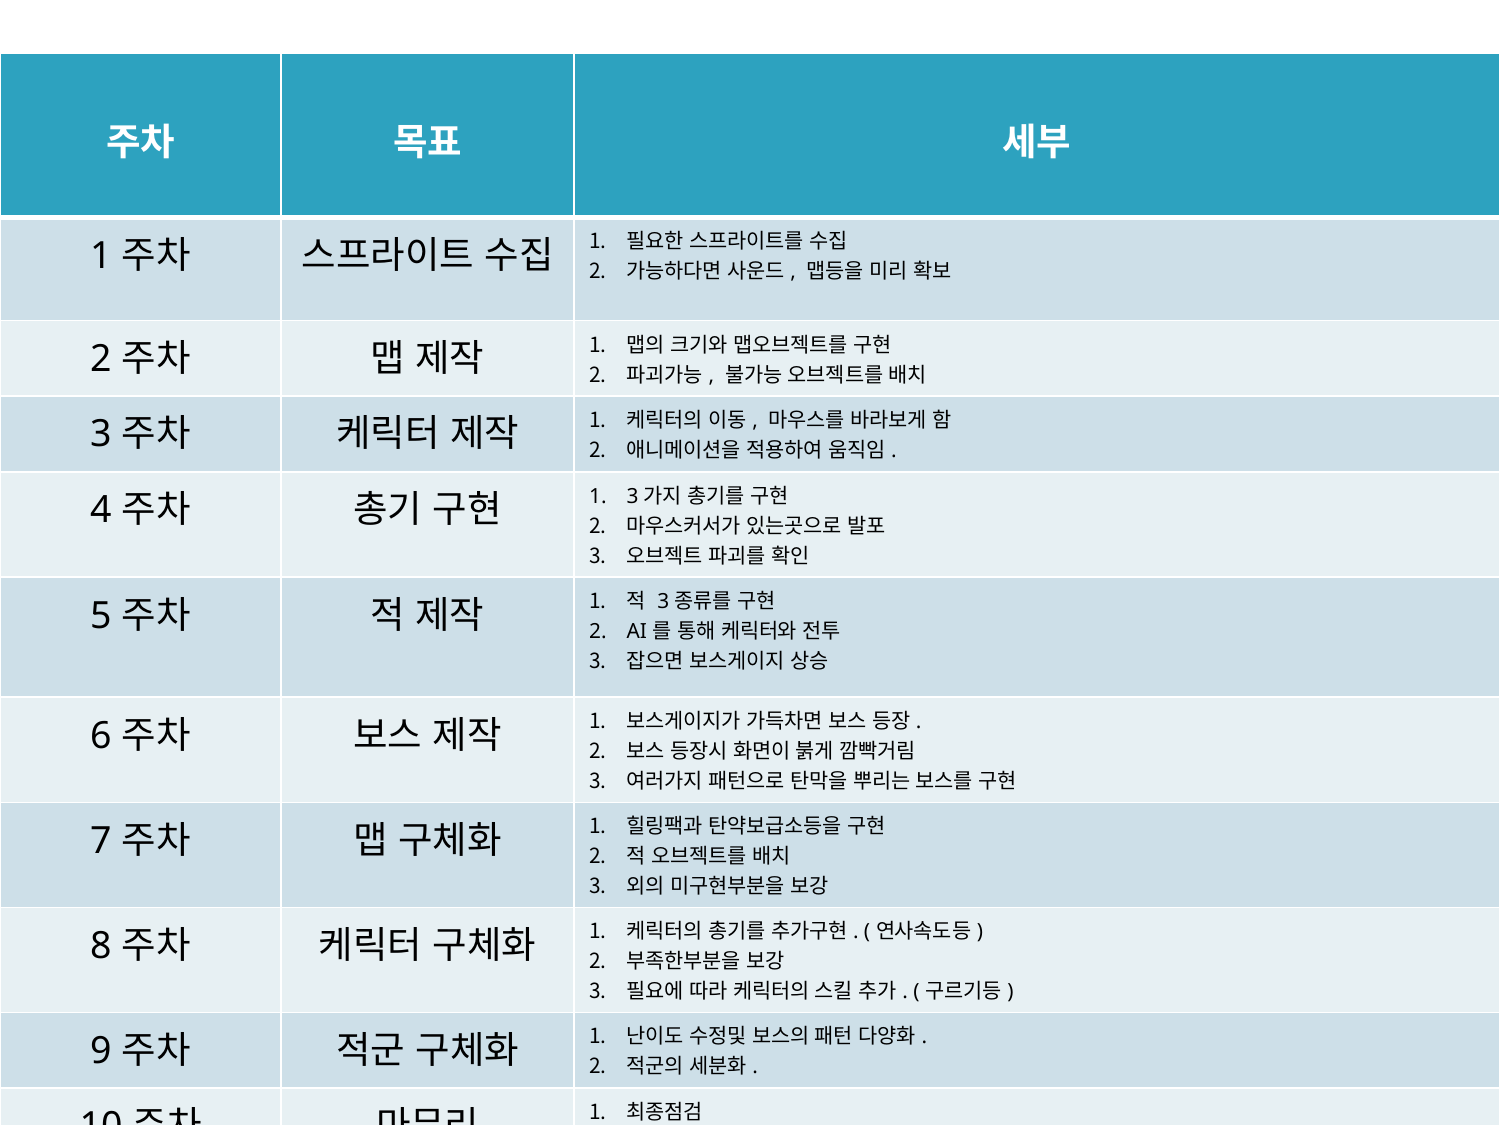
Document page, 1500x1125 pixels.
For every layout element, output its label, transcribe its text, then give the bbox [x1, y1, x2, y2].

table_cell 3주차 [1, 397, 280, 471]
table_cell 3가지 총기를 구현 마우스커서가 있는곳으로 발포 오브젝트 파괴를 확인 [575, 473, 1499, 576]
table_cell 케릭터 제작 [282, 397, 573, 471]
table_cell 2주차 [1, 321, 280, 395]
table_cell 필요한 스프라이트를 수집 가능하다면 사운드, 맵등을 미리 확보 [575, 220, 1499, 320]
table_cell 케릭터의 이동, 마우스를 바라보게 함 애니메이션을 적용하여 움직임. [575, 397, 1499, 471]
table_cell 힐링팩과 탄약보급소등을 구현 적 오브젝트를 배치 외의 미구현부분을 보강 [575, 803, 1499, 907]
table_cell 적 제작 [282, 578, 573, 696]
table_cell 5주차 [1, 578, 280, 696]
table_cell 보스 제작 [282, 698, 573, 802]
table_cell 4주차 [1, 473, 280, 576]
table_cell 1주차 [1, 220, 280, 320]
table_cell 스프라이트 수집 [282, 220, 573, 320]
table_cell 맵 제작 [282, 321, 573, 395]
table_cell 보스게이지가 가득차면 보스 등장. 보스 등장시 화면이 붉게 깜빡거림 여러가지 패턴으로 탄막을 뿌리는 보스를 구현 [575, 698, 1499, 802]
table_cell 9주차 [1, 1013, 280, 1087]
table_cell 총기 구현 [282, 473, 573, 576]
table_cell 최종점검 [575, 1089, 1499, 1125]
table_cell 마무리 [282, 1089, 573, 1125]
table_cell 6주차 [1, 698, 280, 802]
table_cell 맵 구체화 [282, 803, 573, 907]
table_header 주차 [1, 54, 280, 215]
table_cell 7주차 [1, 803, 280, 907]
table_cell 적군 구체화 [282, 1013, 573, 1087]
table_cell 맵의 크기와 맵오브젝트를 구현 파괴가능, 불가능 오브젝트를 배치 [575, 321, 1499, 395]
table_cell 케릭터 구체화 [282, 908, 573, 1012]
table_header 목표 [282, 54, 573, 215]
table_cell 케릭터의 총기를 추가구현. (연사속도등) 부족한부분을 보강 필요에 따라 케릭터의 스킬 추가. (구르기등) [575, 908, 1499, 1012]
table_cell 적 3종류를 구현 AI를 통해 케릭터와 전투 잡으면 보스게이지 상승 [575, 578, 1499, 696]
table_header 세부 [575, 54, 1499, 215]
table_cell 난이도 수정및 보스의 패턴 다양화. 적군의 세분화. [575, 1013, 1499, 1087]
table_cell 10주차 [1, 1089, 280, 1125]
table_cell 8주차 [1, 908, 280, 1012]
